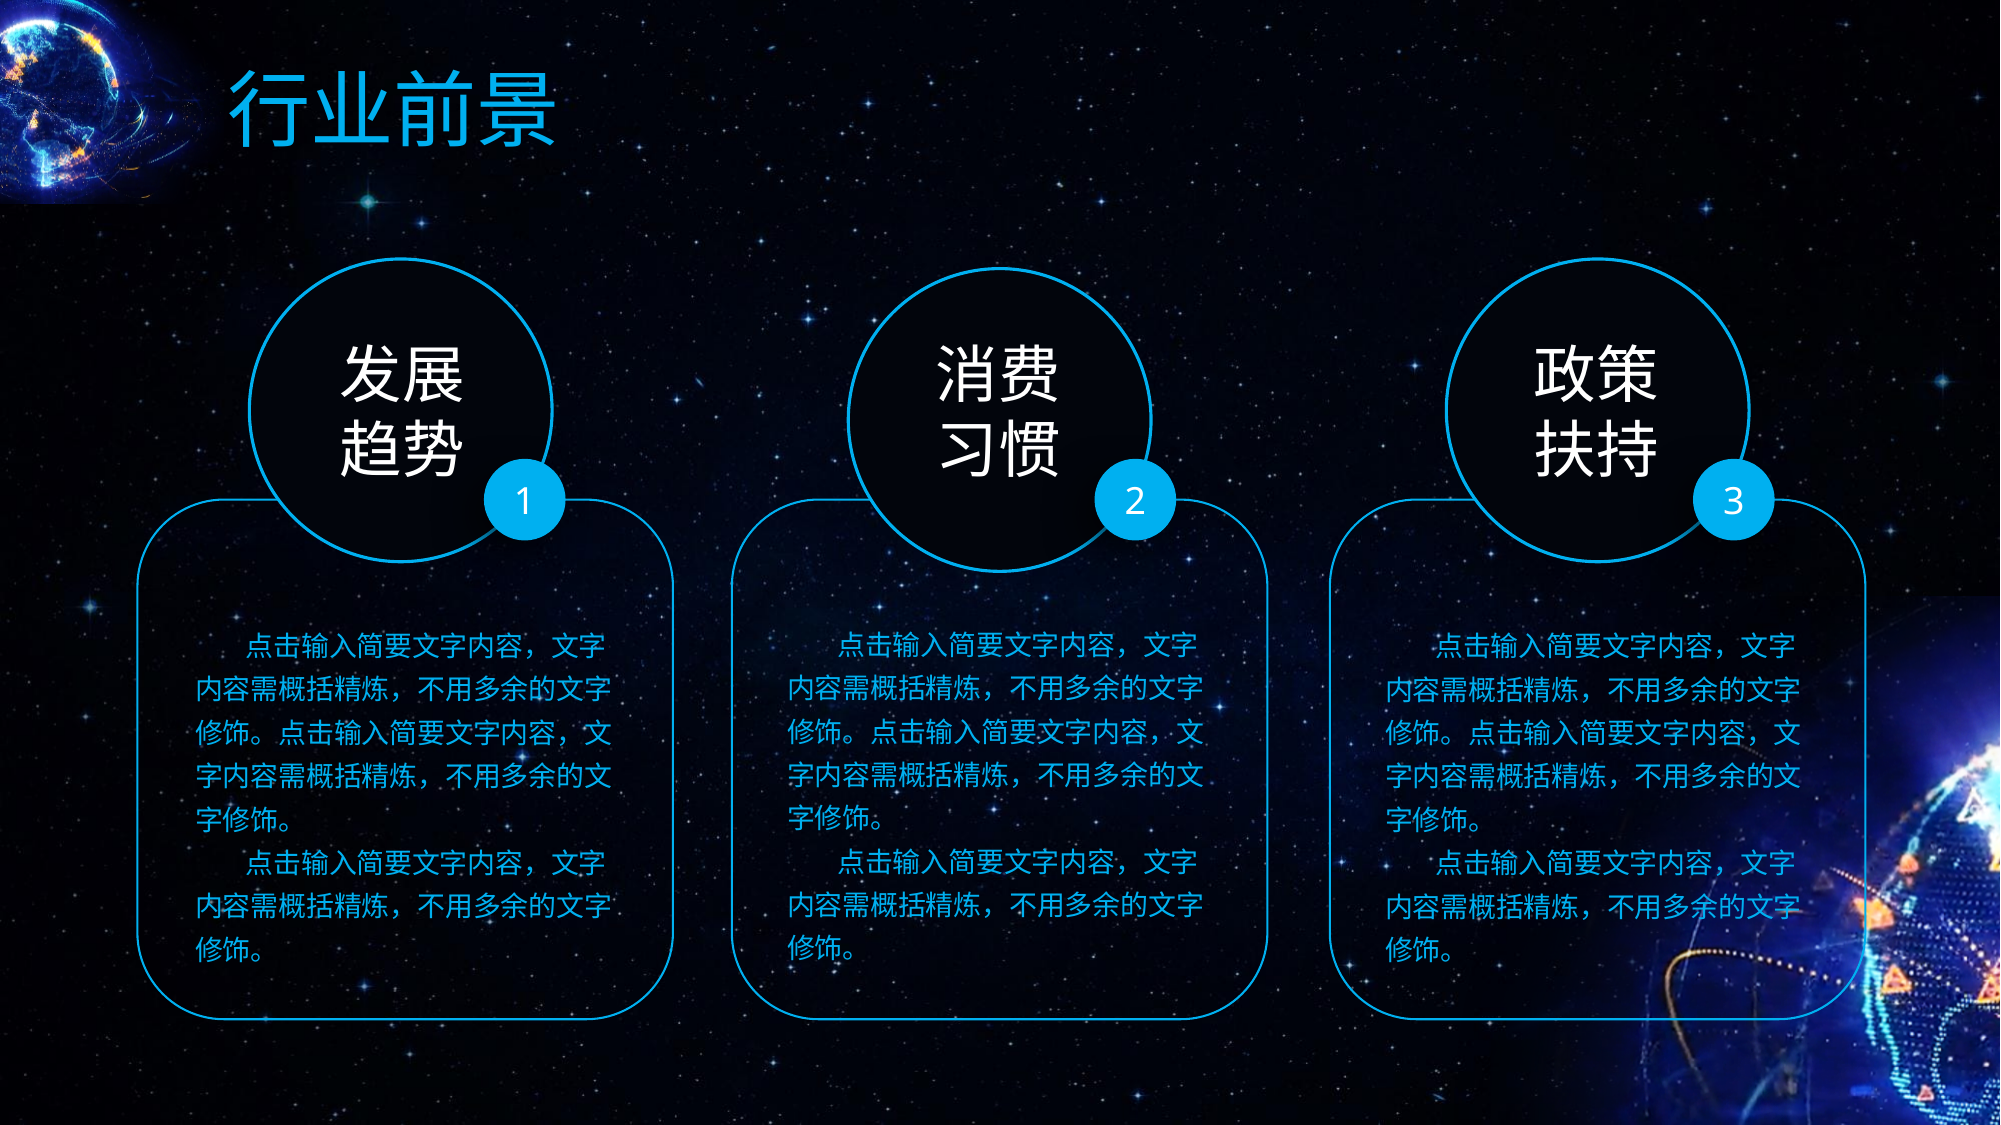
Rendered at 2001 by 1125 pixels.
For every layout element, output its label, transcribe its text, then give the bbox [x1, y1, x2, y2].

picture [0, 0, 2000, 1125]
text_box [137, 499, 673, 1020]
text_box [848, 268, 1177, 572]
text_box 行业前景 [227, 57, 803, 158]
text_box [1329, 499, 1866, 1020]
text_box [731, 499, 1268, 1020]
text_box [1446, 258, 1775, 562]
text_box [249, 258, 566, 562]
